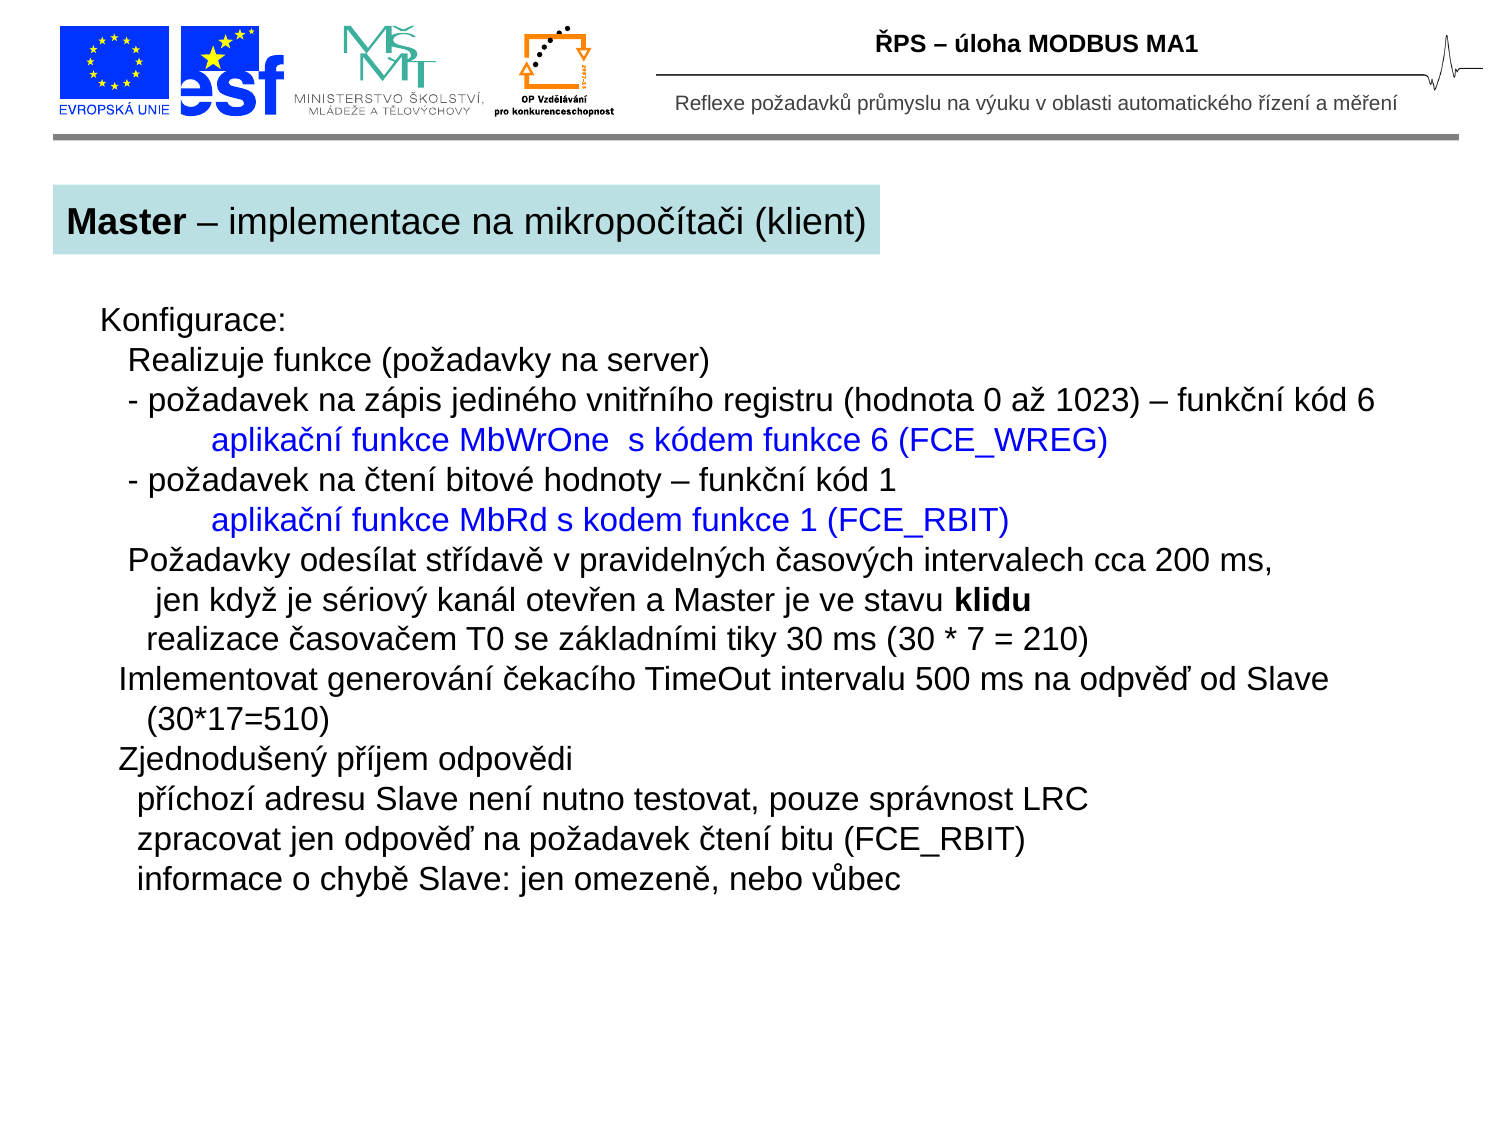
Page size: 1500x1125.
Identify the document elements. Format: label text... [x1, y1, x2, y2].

text_box Konfigurace: Realizuje funkce (požadavky na server) - požadavek na zápis jediného vnitřního registru (hodnota 0 až 1023) – funkční kód 6 aplikační funkce MbWrOne s kódem funkce 6 (FCE_WREG) - požadavek na čtení bitové hodnoty – funkční kód 1 aplikační funkce MbRd s kodem funkce 1 (FCE_RBIT) Požadavky odesílat střídavě v pravidelných časových intervalech cca 200 ms, jen když je sériový kanál otevřen a Master je ve stavu klidu realizace časovačem T0 se základními tiky 30 ms (30 * 7 = 210) Imlementovat generování čekacího TimeOut intervalu 500 ms na odpvěď od Slave (30*17=510) Zjednodušený příjem odpovědi příchozí adresu Slave není nutno testovat, pouze správnost LRC zpracovat jen odpověď na požadavek čtení bitu (FCE_RBIT) informace o chybě Slave: jen omezeně, nebo vůbec [85, 290, 1424, 905]
picture [656, 34, 1483, 91]
text_box ŘPS – úloha MODBUS MA1 [644, 20, 1430, 68]
text_box Master – implementace na mikropočítači (klient) [53, 184, 880, 255]
